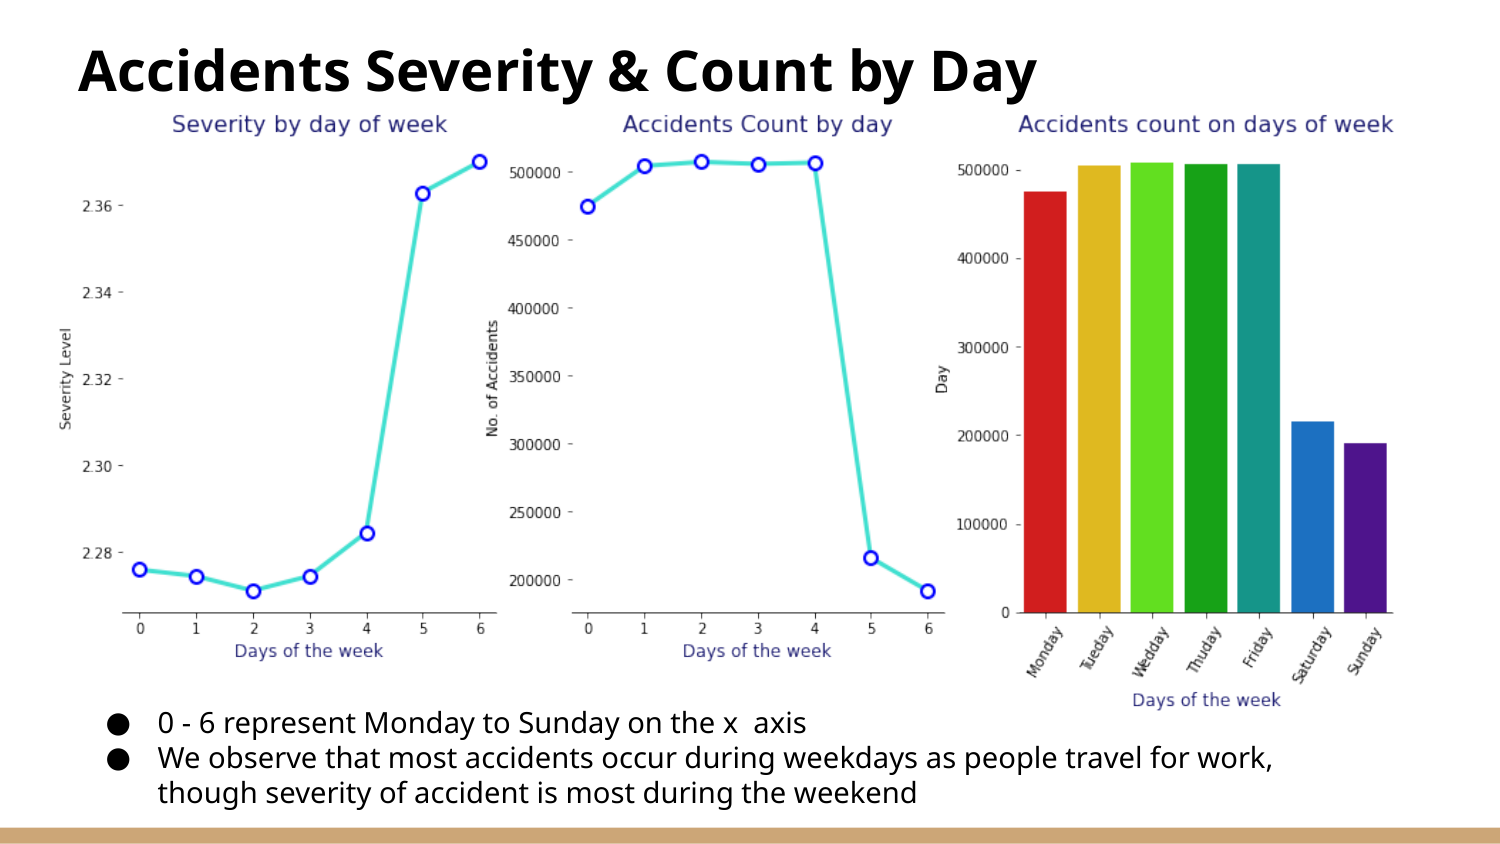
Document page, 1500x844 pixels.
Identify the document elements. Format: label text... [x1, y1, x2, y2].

picture [51, 105, 1405, 721]
text_box Accidents Severity & Count by Day [64, 19, 1392, 103]
text_box 0 - 6 represent Monday to Sunday on the x axis We observe that most accidents occur during weekdays as people travel for work, though severity of accident is most during the weekend [67, 729, 1388, 824]
